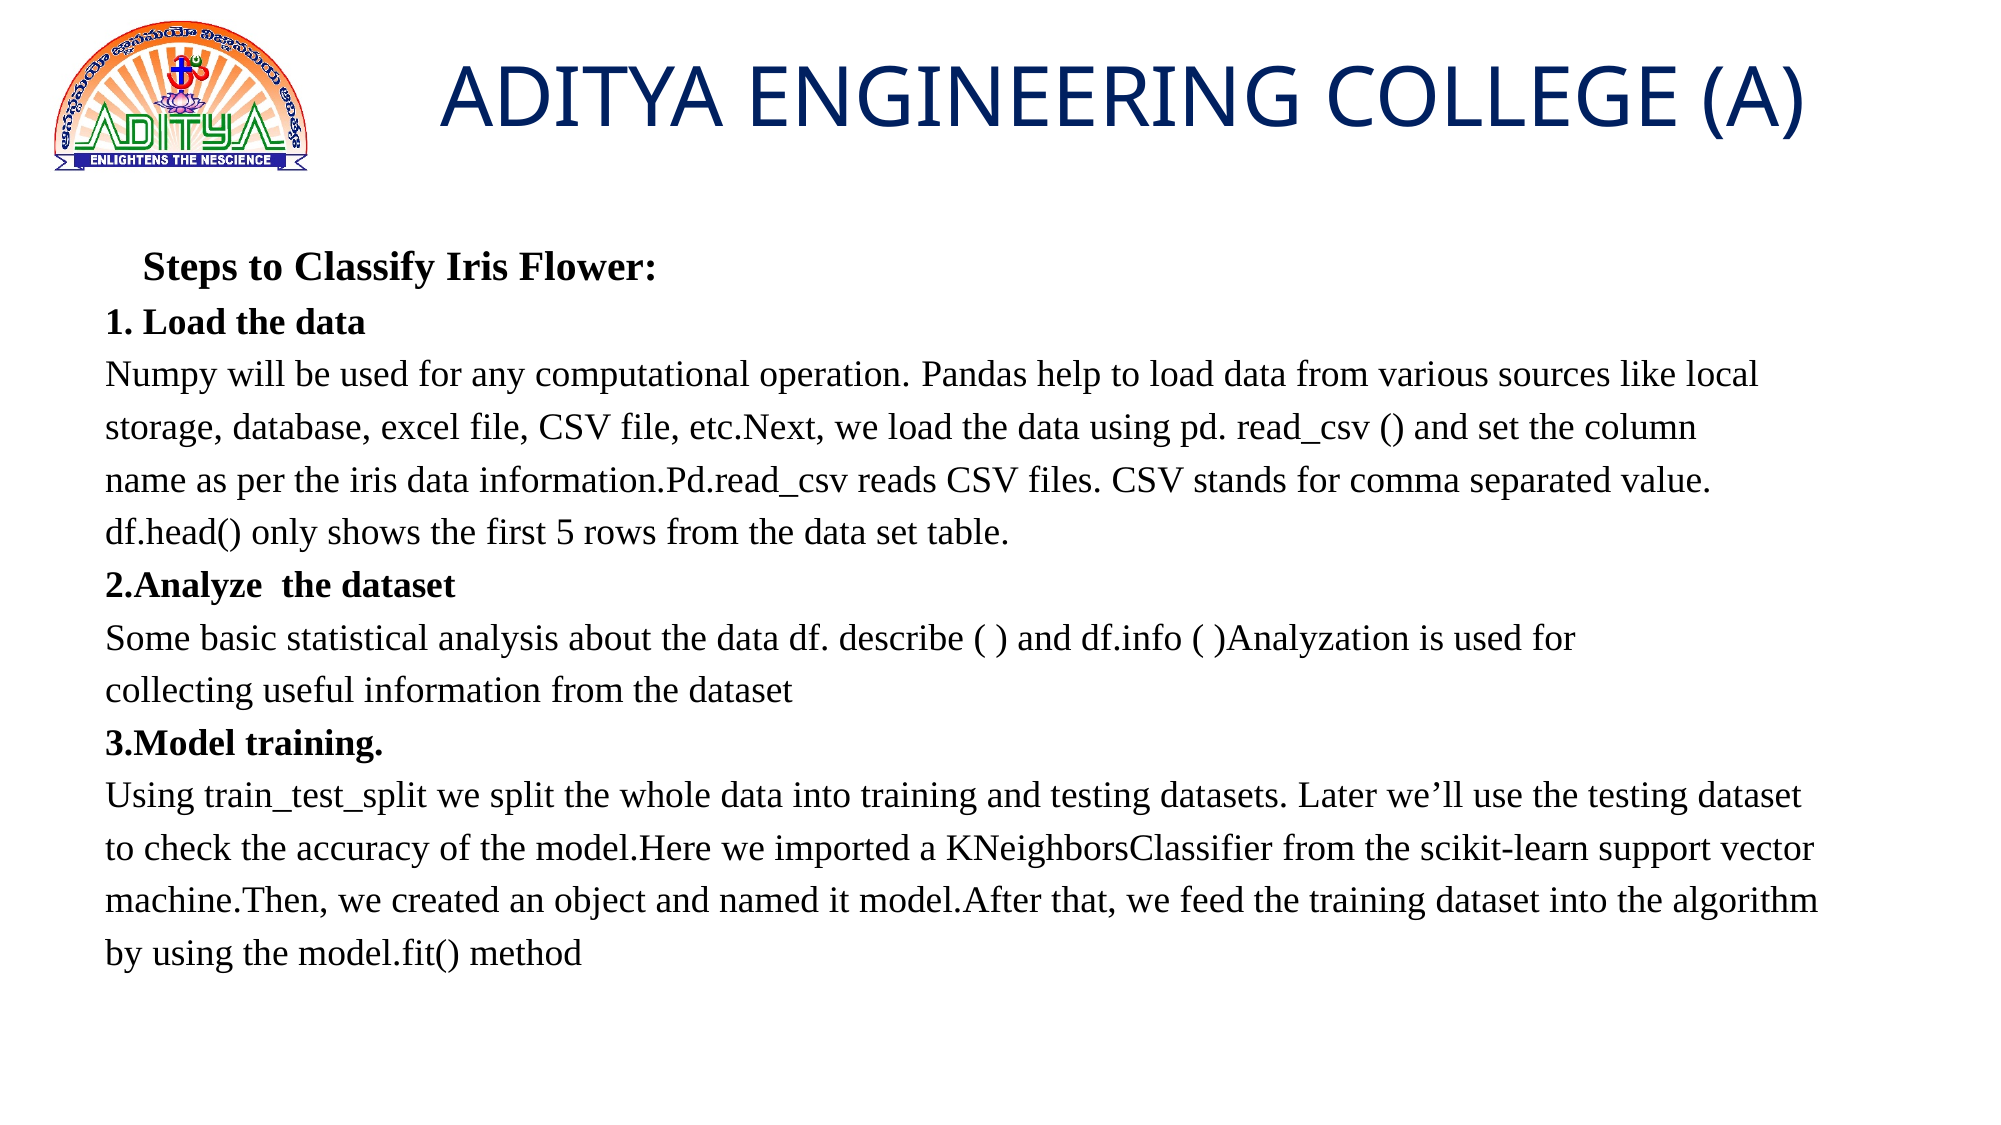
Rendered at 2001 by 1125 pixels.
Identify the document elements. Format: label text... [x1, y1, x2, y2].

text_box Steps to Classify Iris Flower: 1. Load the data Numpy will be used for any computational operation. Pandas help to load data from various sources like local storage, database, excel file, CSV file, etc.Next, we load the data using pd. read_csv () and set the column name as per the iris data information.Pd.read_csv reads CSV files. CSV stands for comma separated value. df.head() only shows the first 5 rows from the data set table. 2.Analyze the dataset Some basic statistical analysis about the data df. describe ( ) and df.info ( )Analyzation is used for collecting useful information from the dataset 3.Model training. Using train_test_split we split the whole data into training and testing datasets. Later we’ll use the testing dataset to check the accuracy of the model.Here we imported a KNeighborsClassifier from the scikit-learn support vector machine.Then, we created an object and named it model.After that, we feed the training dataset into the algorithm by using the model.fit() method [90, 231, 1986, 981]
picture [50, 19, 310, 173]
